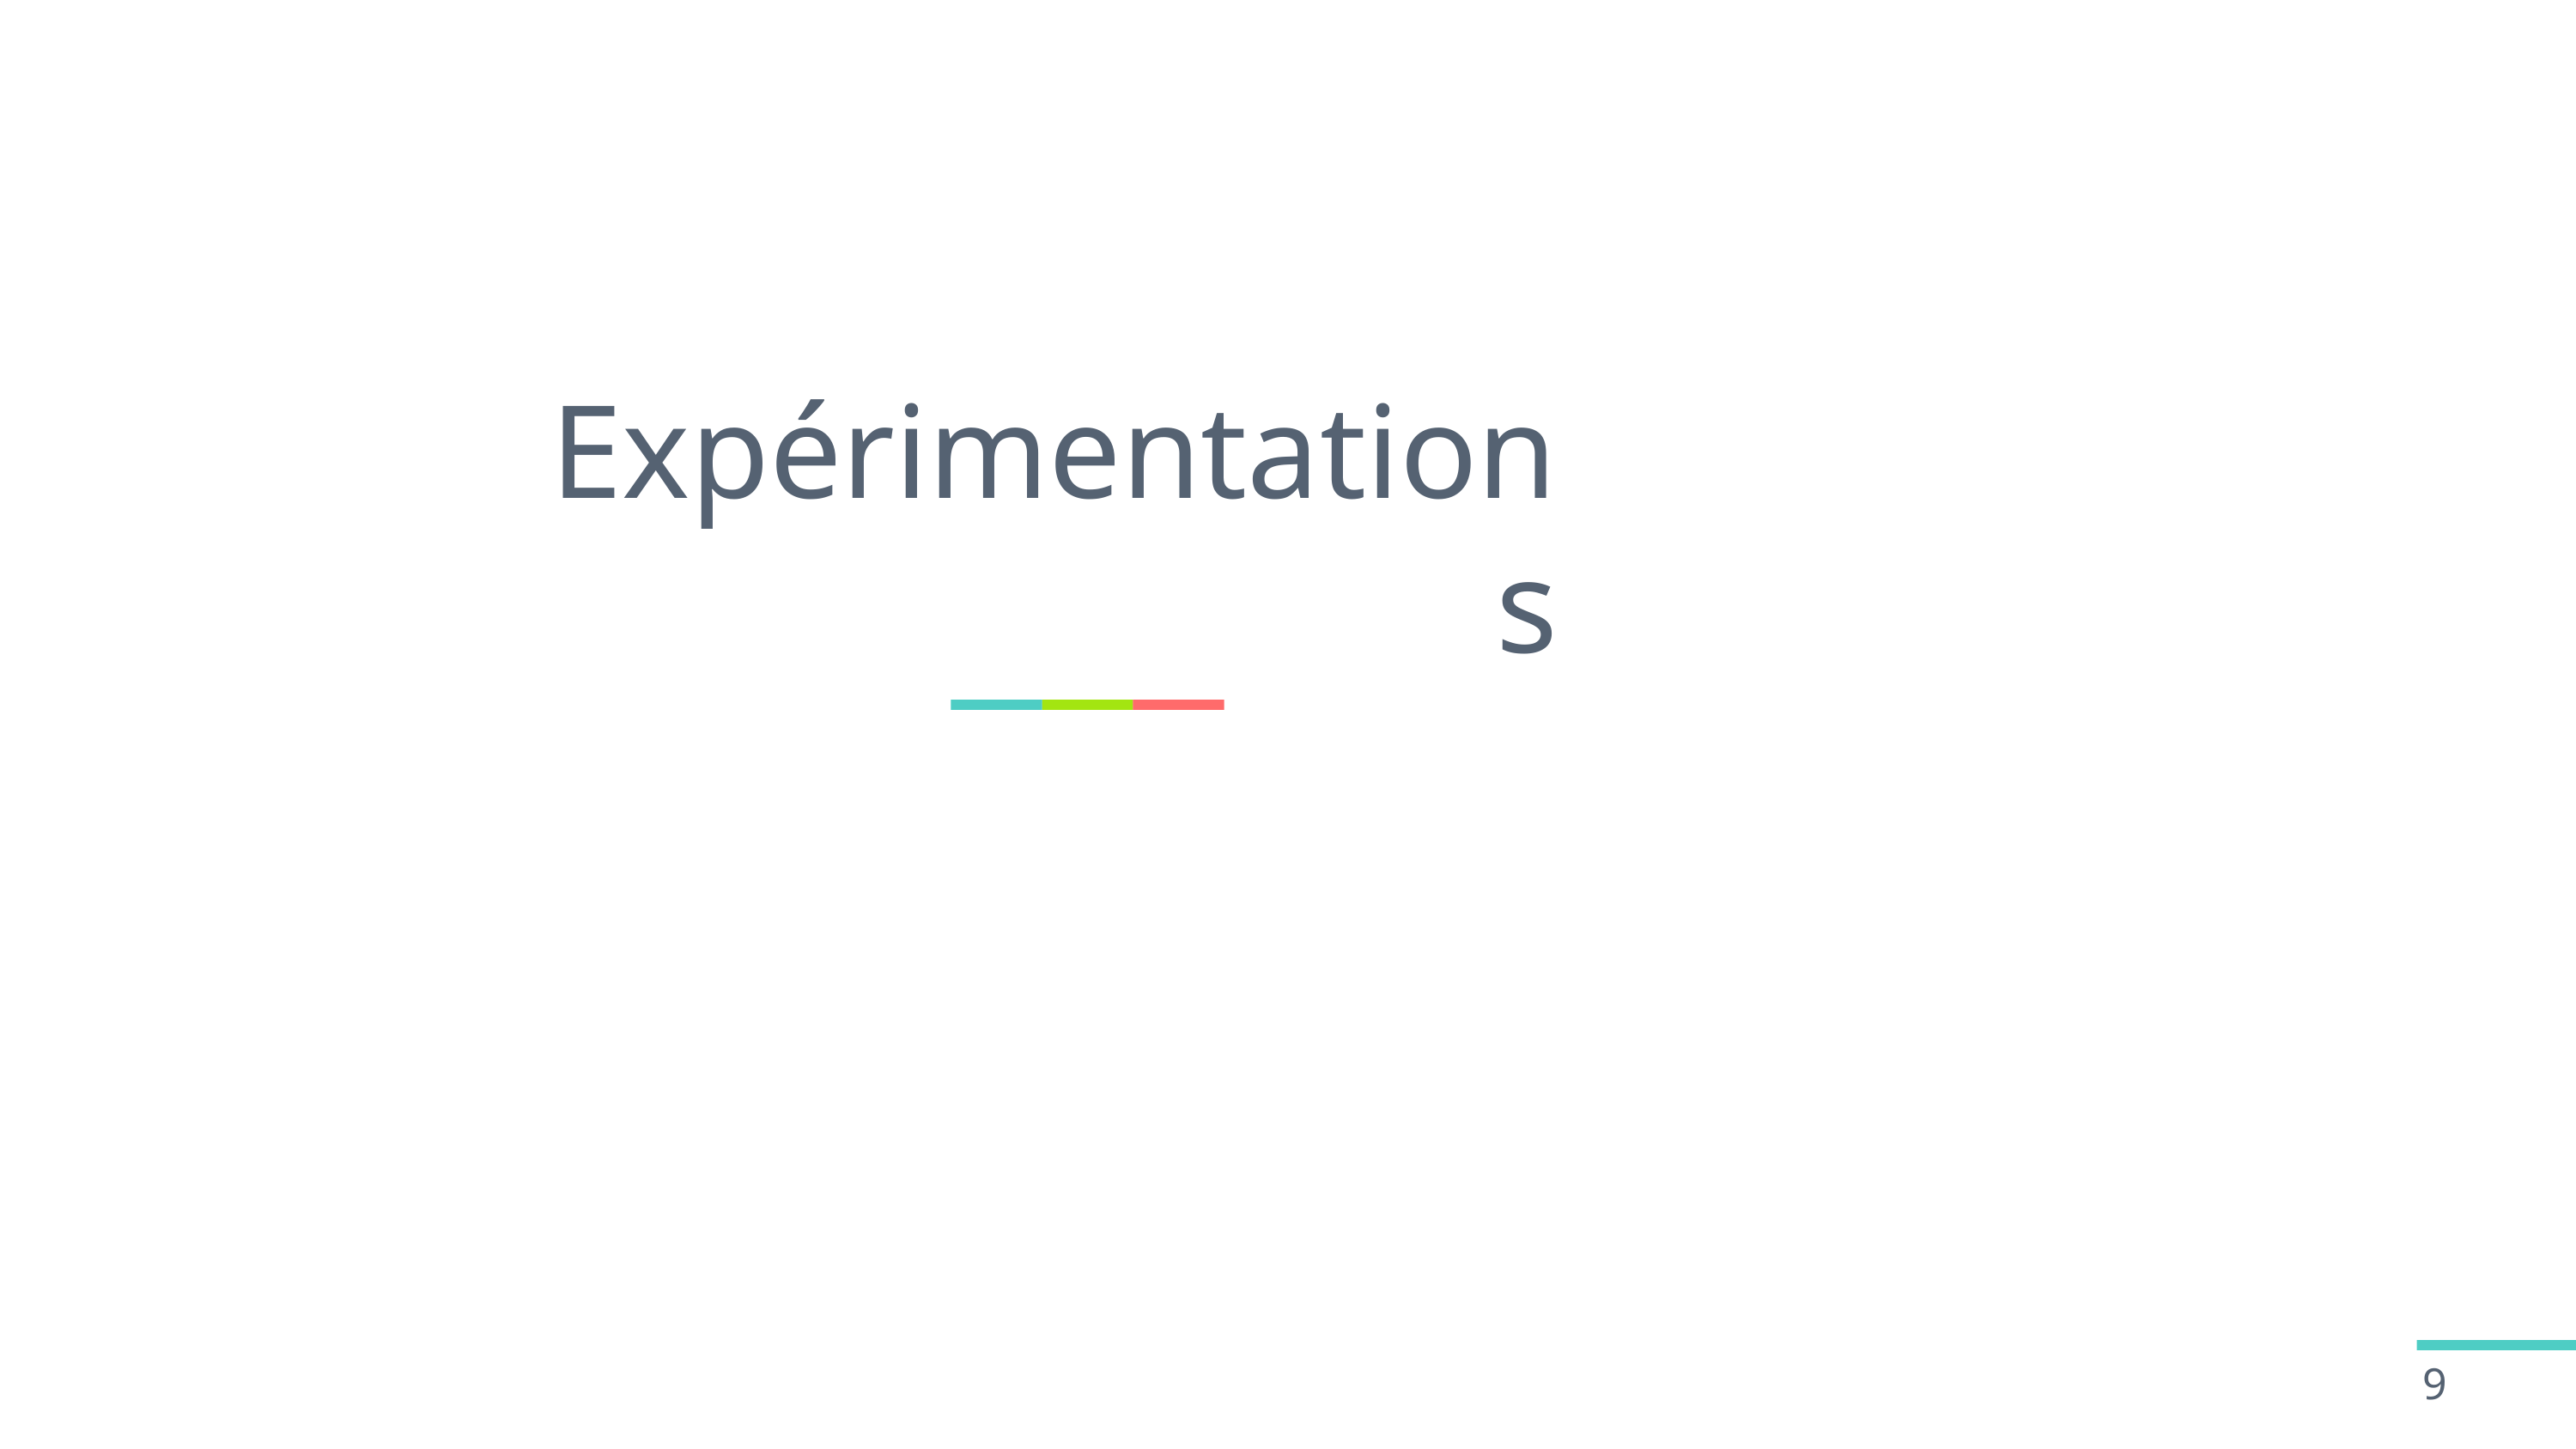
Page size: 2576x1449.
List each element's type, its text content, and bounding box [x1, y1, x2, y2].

slide_number 9 [2409, 1351, 2576, 1421]
list Expérimentations [477, 464, 1571, 685]
